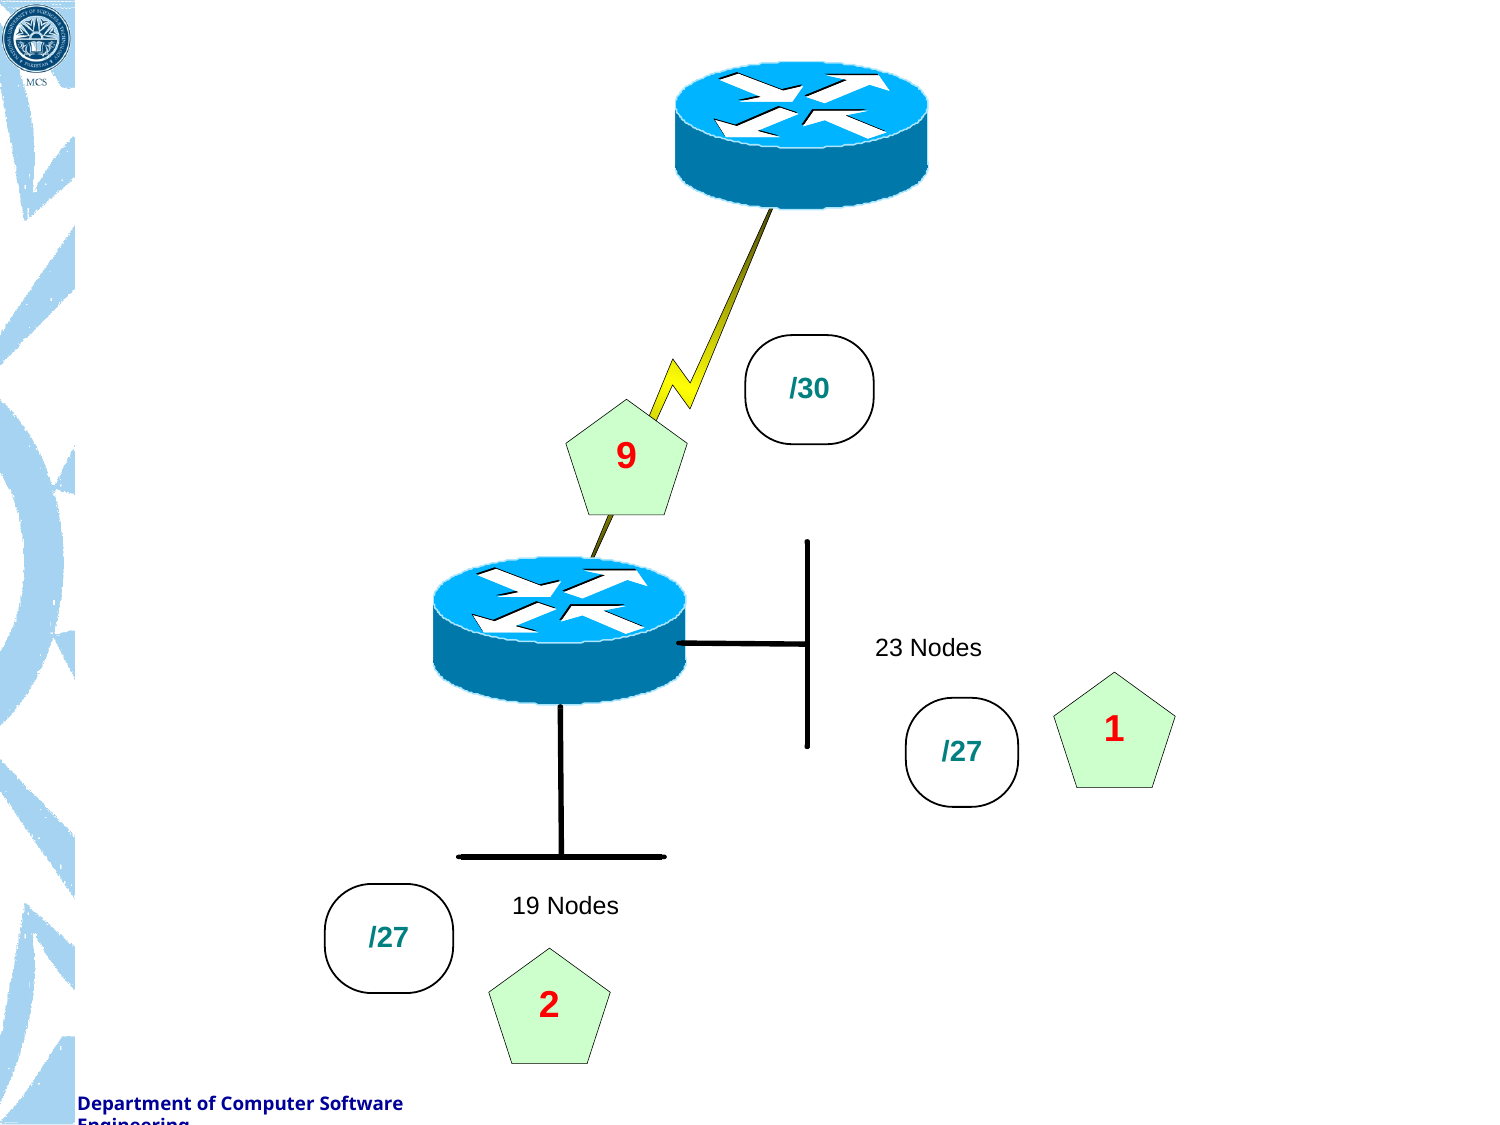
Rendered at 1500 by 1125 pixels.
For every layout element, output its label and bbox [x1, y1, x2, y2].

text_box [322, 58, 1178, 1067]
picture [0, 0, 92, 102]
